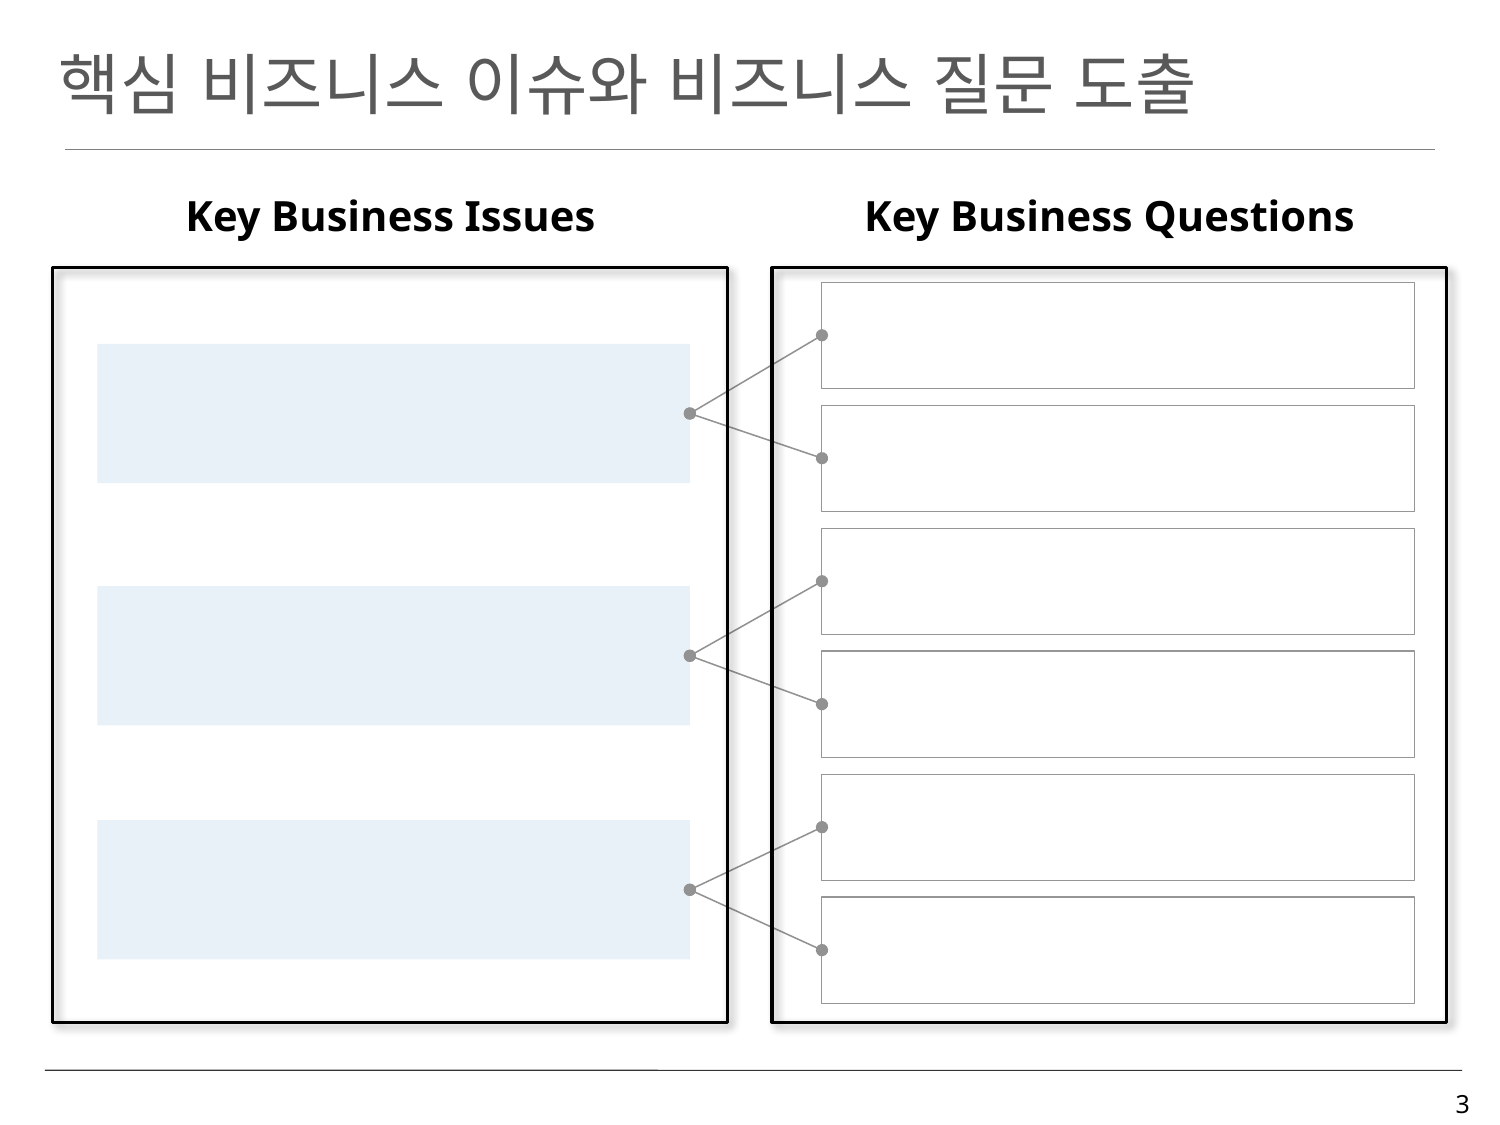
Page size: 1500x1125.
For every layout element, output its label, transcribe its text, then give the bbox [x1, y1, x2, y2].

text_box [689, 655, 823, 710]
text_box [771, 267, 1447, 1023]
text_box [689, 334, 823, 412]
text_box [689, 826, 823, 889]
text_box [689, 413, 823, 480]
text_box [689, 594, 823, 655]
title 핵심 비즈니스 이슈와 비즈니스 질문 도출 [43, 35, 1273, 126]
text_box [689, 889, 823, 951]
text_box Key Business Questions [743, 178, 1476, 252]
text_box [52, 267, 728, 1023]
text_box Key Business Issues [37, 178, 743, 252]
